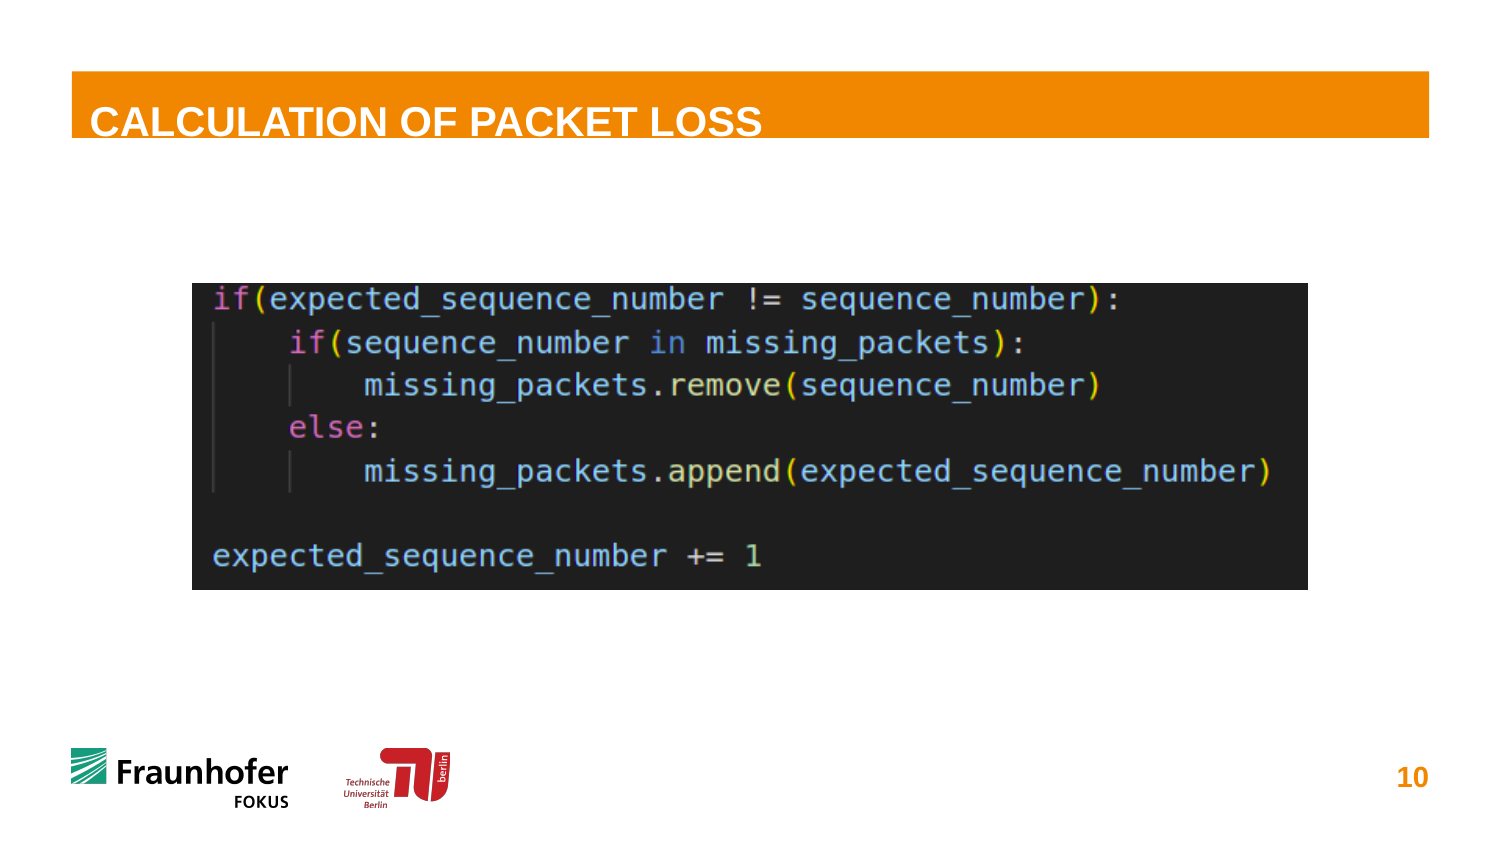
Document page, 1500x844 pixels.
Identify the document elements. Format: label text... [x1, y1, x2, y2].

title CALCULATION OF PACKET LOSS [71, 71, 1430, 138]
picture [344, 748, 450, 808]
picture [71, 748, 288, 808]
picture [191, 282, 1308, 590]
